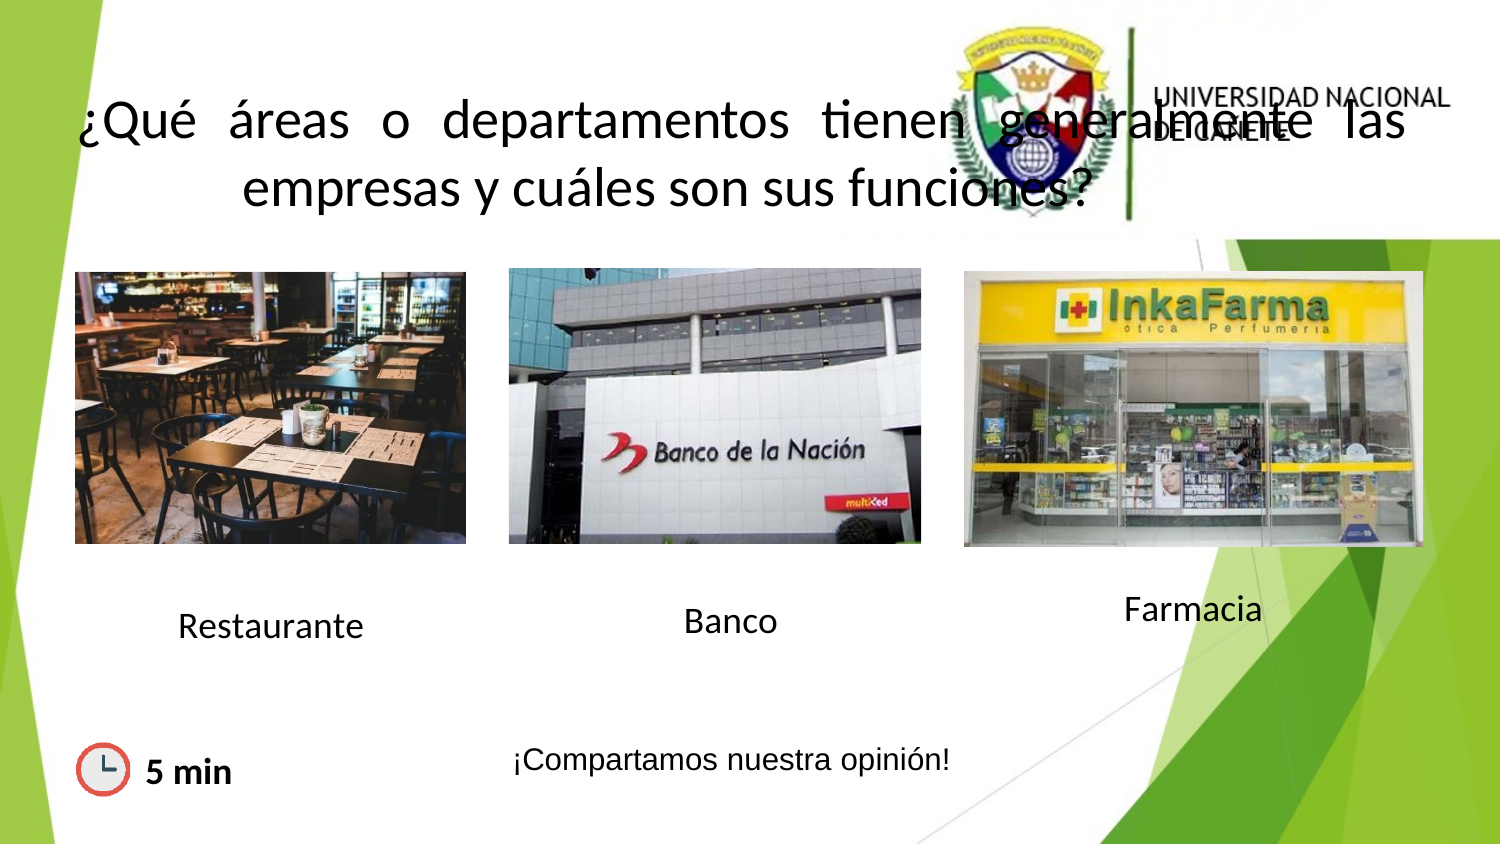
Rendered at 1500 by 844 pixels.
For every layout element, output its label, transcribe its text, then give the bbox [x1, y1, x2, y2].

picture [0, 0, 1500, 844]
title ¿Qué áreas o departamentos tienen generalmente las empresas y cuáles son sus funciones? [75, 80, 1439, 224]
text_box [74, 267, 1424, 798]
